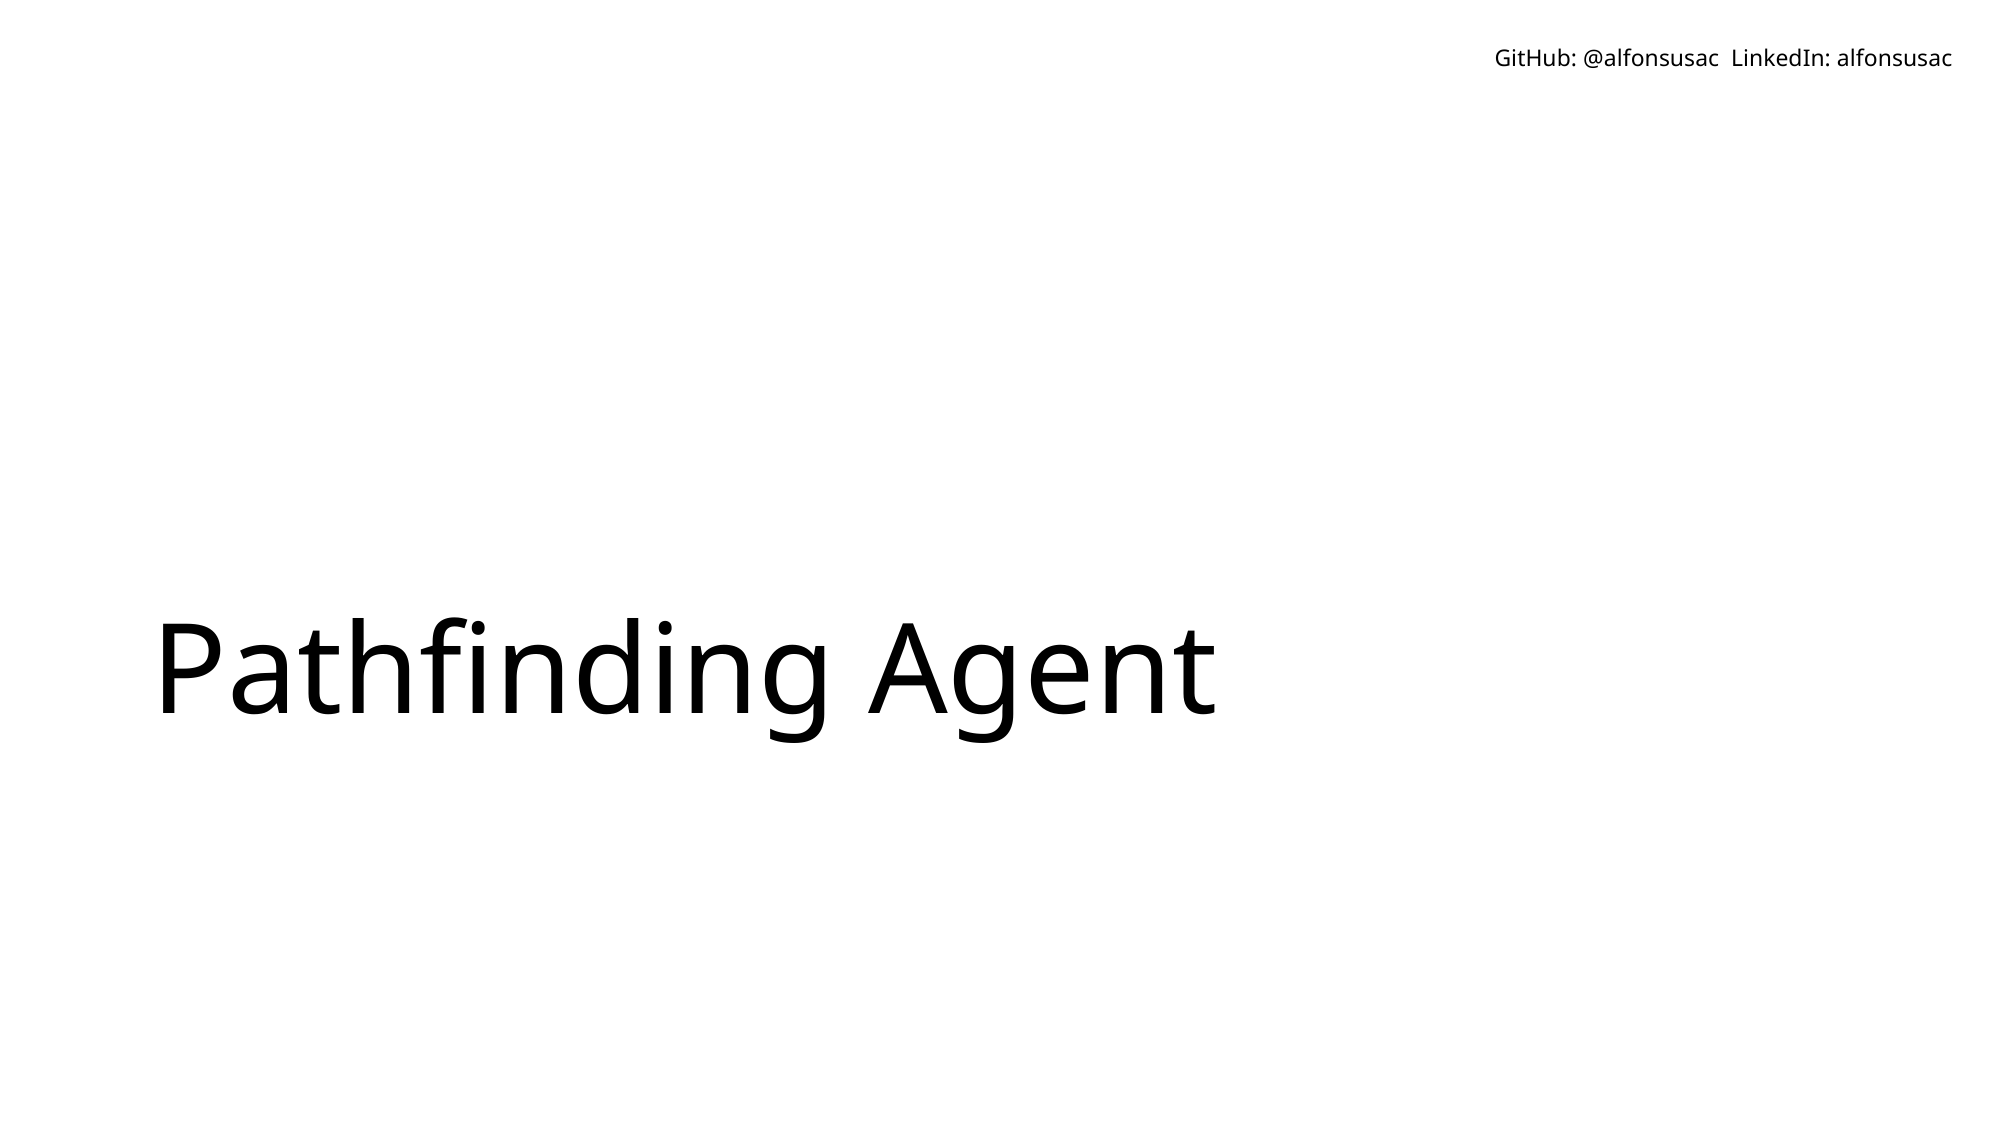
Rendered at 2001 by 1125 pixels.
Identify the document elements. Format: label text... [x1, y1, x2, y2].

title Pathfinding Agent [136, 280, 1862, 749]
